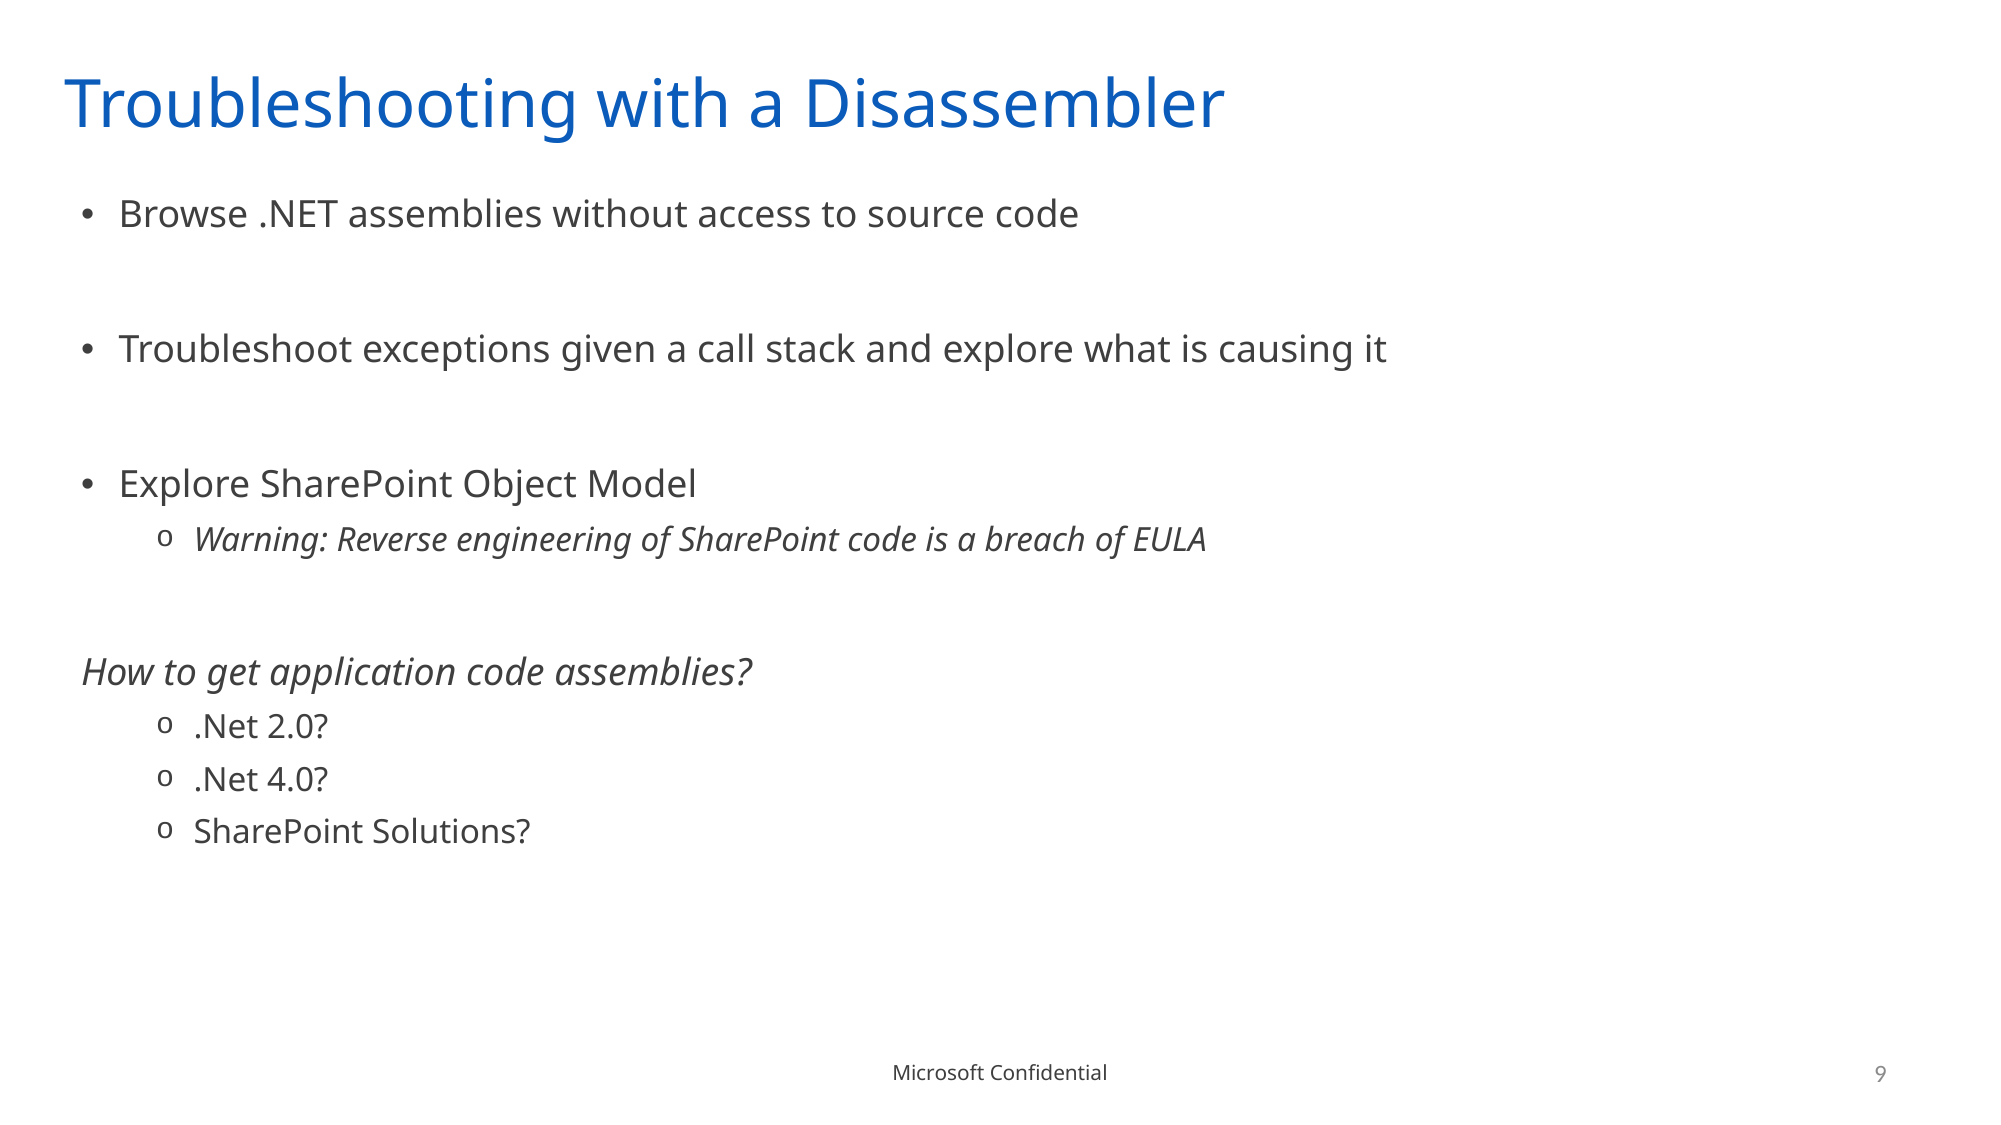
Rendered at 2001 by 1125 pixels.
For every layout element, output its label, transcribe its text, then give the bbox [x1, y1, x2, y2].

title Troubleshooting with a Disassembler [49, 49, 1899, 162]
list Browse .NET assemblies without access to source code Troubleshoot exceptions given a call stack and explore what is causing it Explore SharePoint Object Model Warning: Reverse engineering of SharePoint code is a breach of EULA How to get application code assemblies? .Net 2.0? .Net 4.0? SharePoint Solutions? [66, 187, 1899, 1001]
slide_number 9 [1451, 1042, 1902, 1103]
